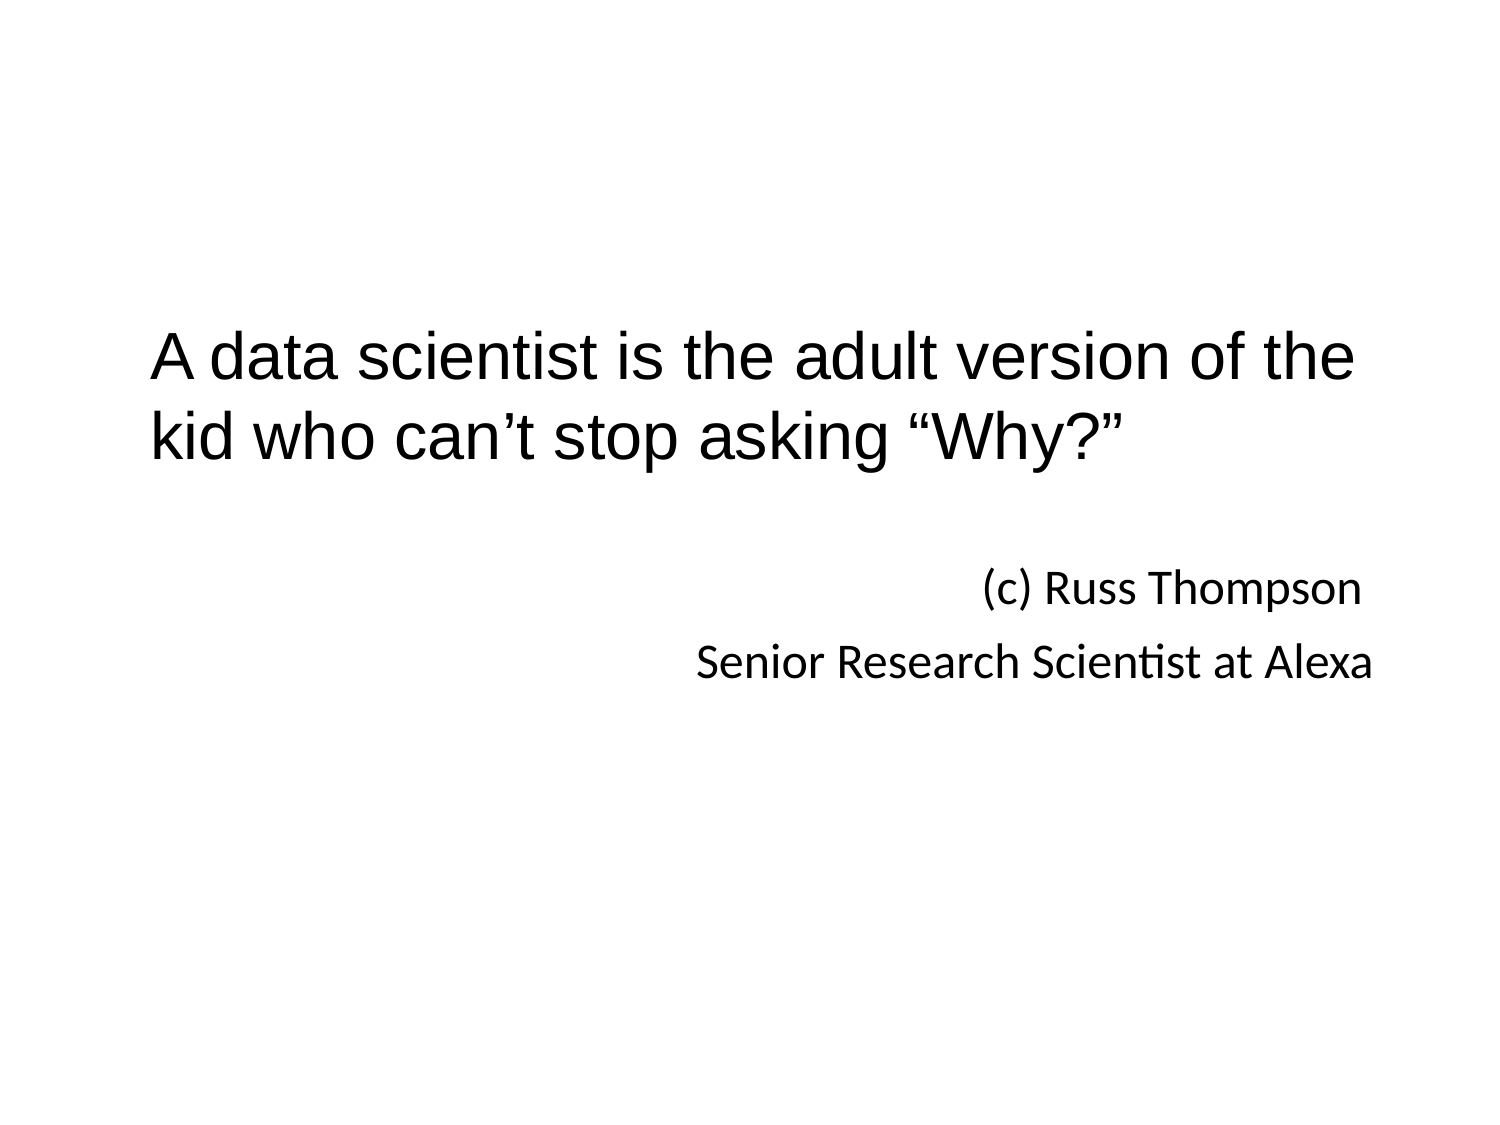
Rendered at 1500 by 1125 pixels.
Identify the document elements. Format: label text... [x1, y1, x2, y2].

subtitle (c) Russ Thompson Senior Research Scientist at Alexa [264, 553, 1390, 825]
text_box A data scientist is the adult version of the kid who can’t stop asking “Why?” [135, 305, 1438, 481]
